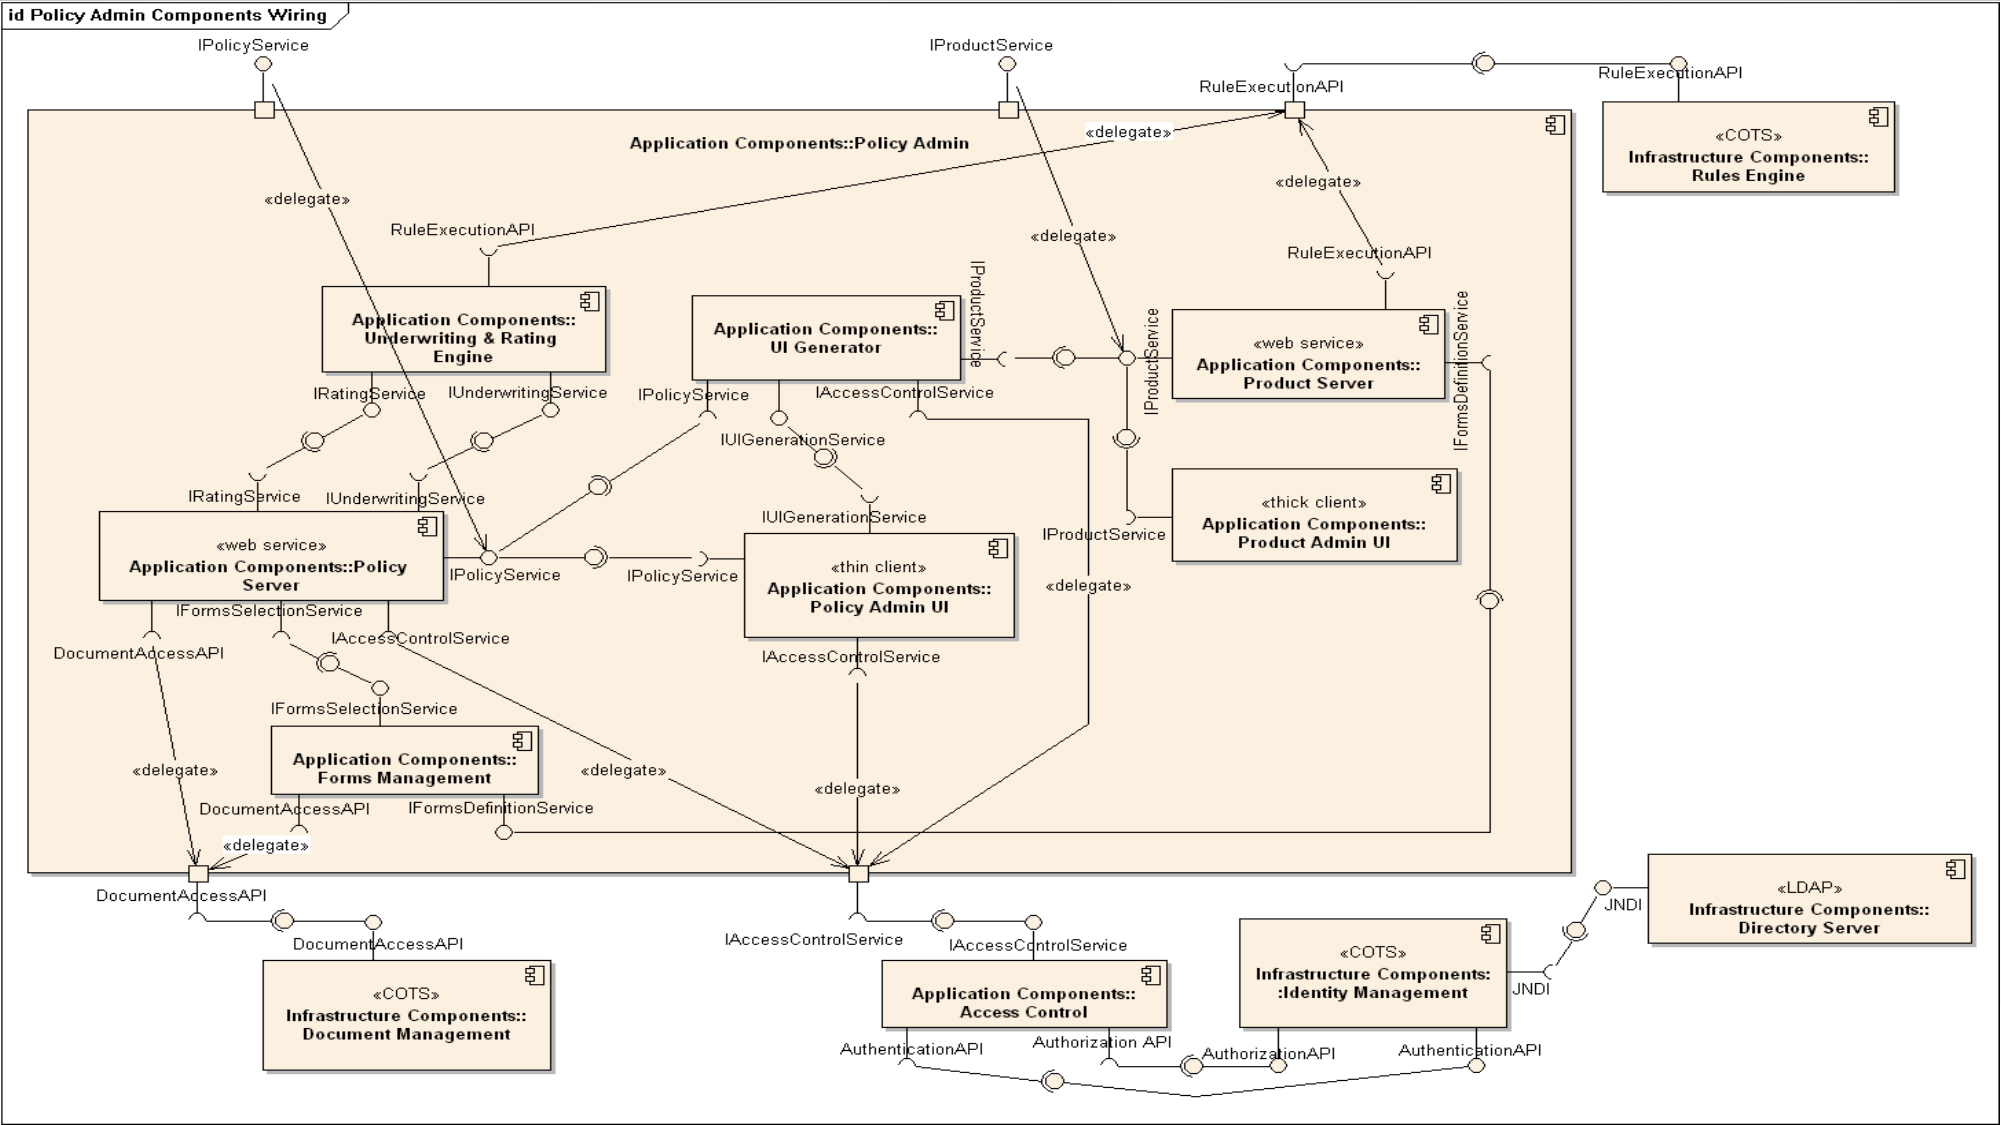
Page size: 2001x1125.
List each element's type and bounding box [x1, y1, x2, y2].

list [0, 0, 2000, 1125]
